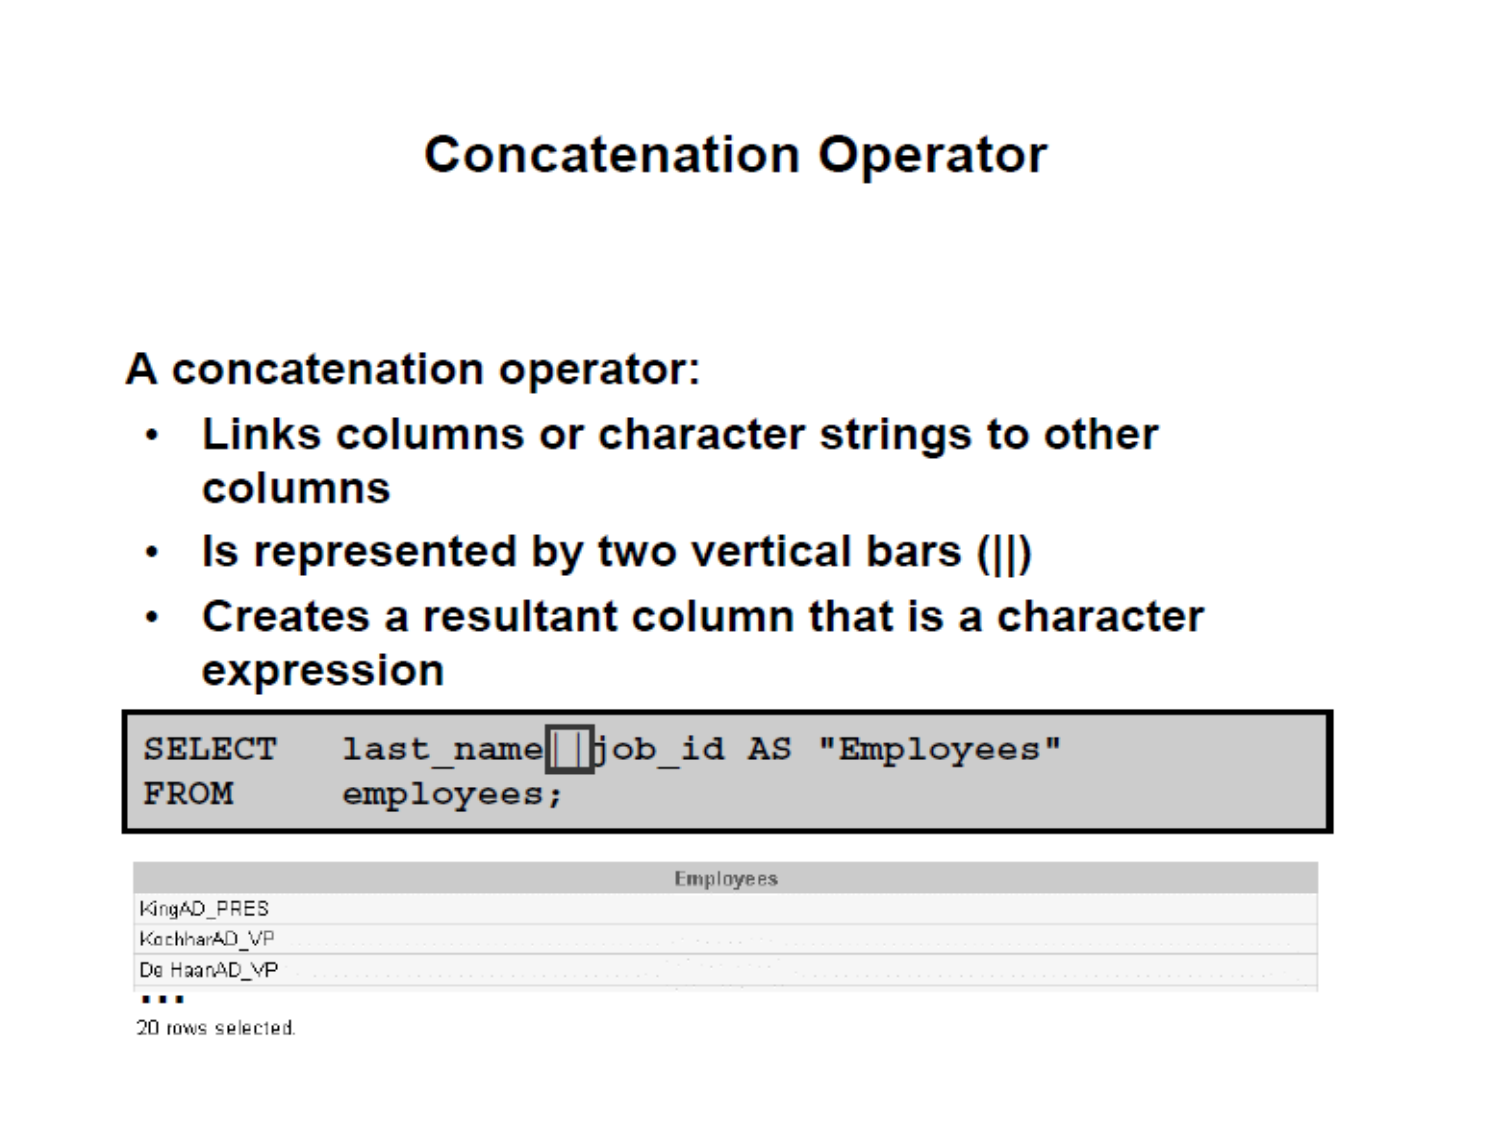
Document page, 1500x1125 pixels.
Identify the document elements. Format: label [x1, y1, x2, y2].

picture [24, 74, 1463, 1063]
